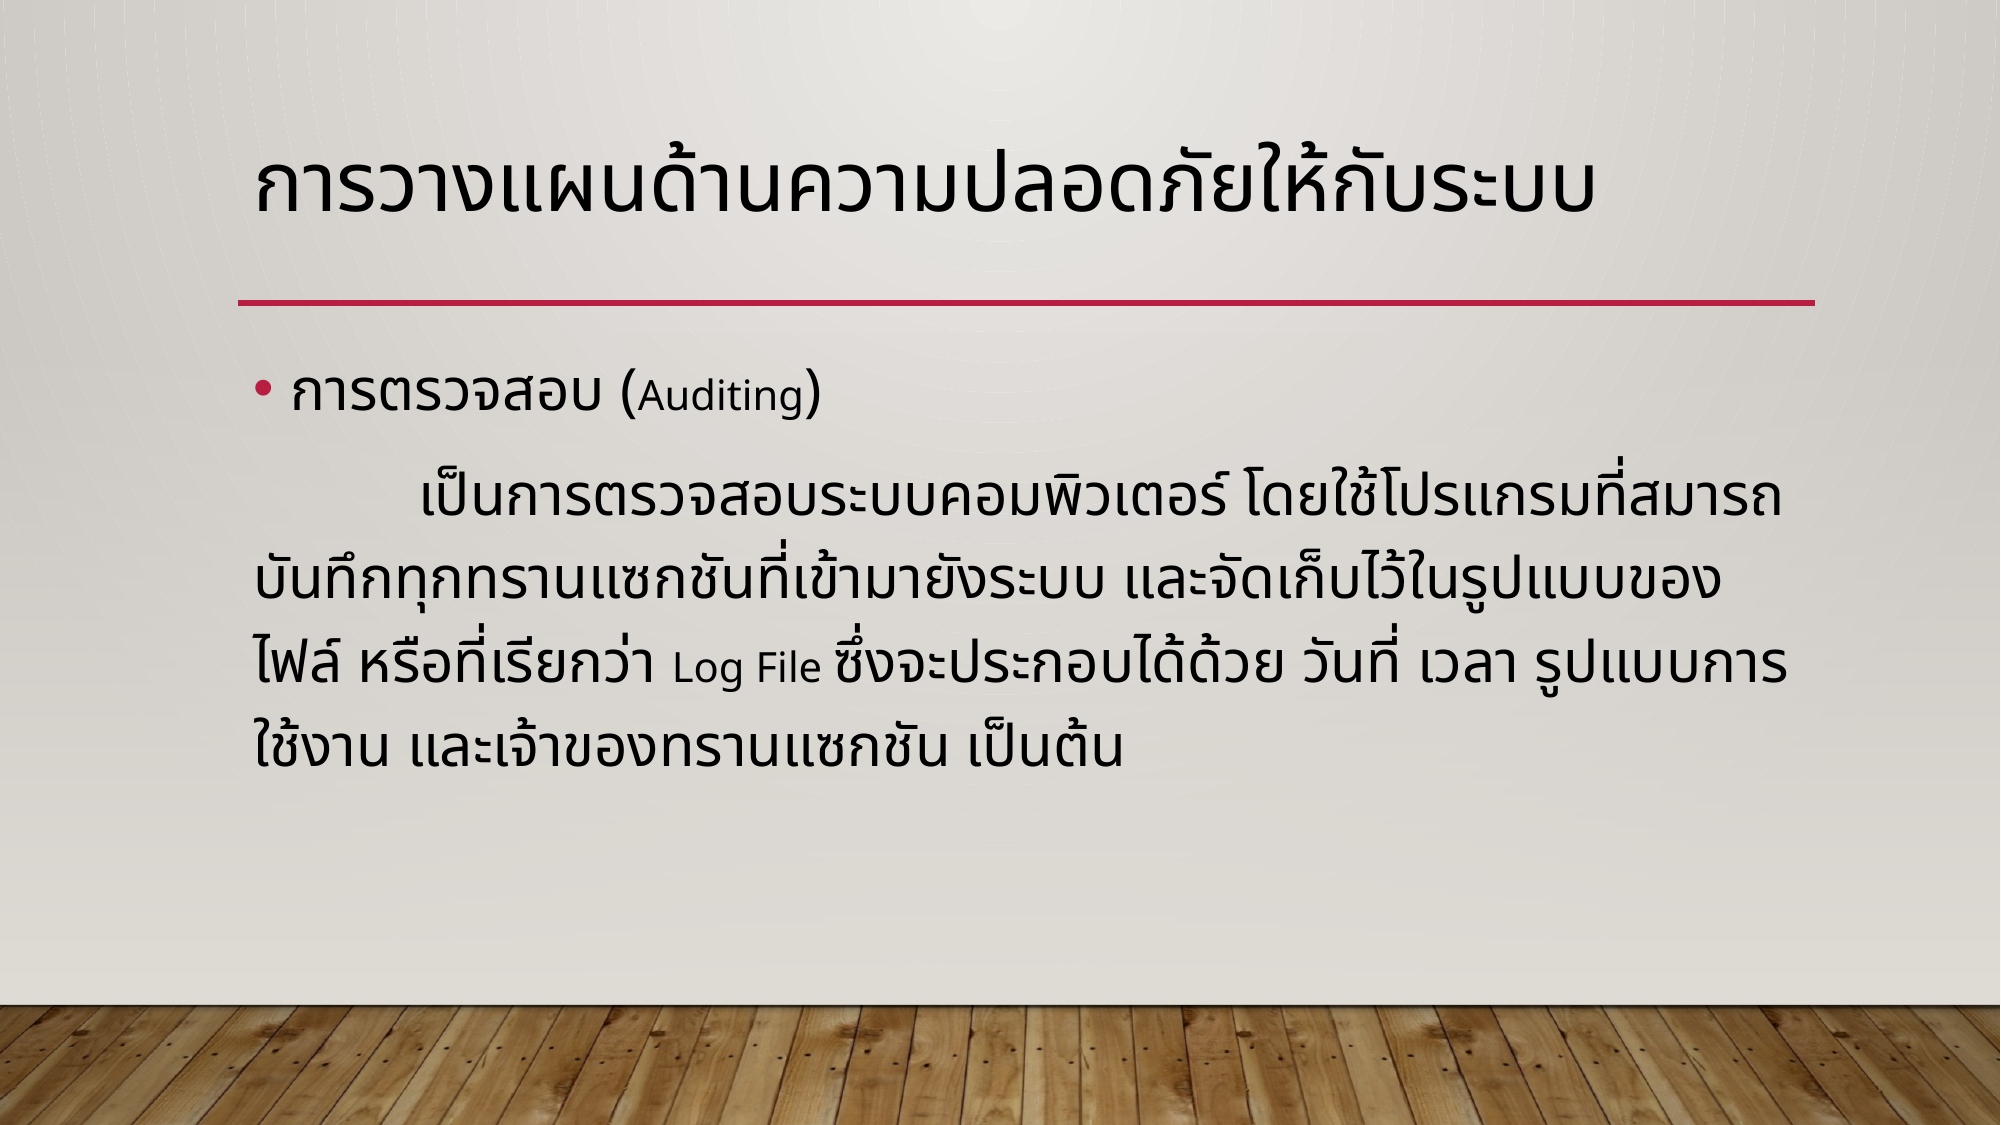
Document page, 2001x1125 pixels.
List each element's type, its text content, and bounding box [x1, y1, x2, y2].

picture [0, 1005, 2000, 1125]
title การวางแผนด้านความปลอดภัยให้กับระบบ [238, 131, 1814, 305]
list การตรวจสอบ (Auditing) เป็นการตรวจสอบระบบคอมพิวเตอร์ โดยใช้โปรแกรมที่สมารถบันทึกทุกทรานแซกชันที่เข้ามายังระบบ และจัดเก็บไว้ในรูปแบบของไฟล์ หรือที่เรียกว่า Log File ซึ่งจะประกอบได้ด้วย วันที่ เวลา รูปแบบการใช้งาน และเจ้าของทรานแซกชัน เป็นต้น [238, 330, 1814, 897]
